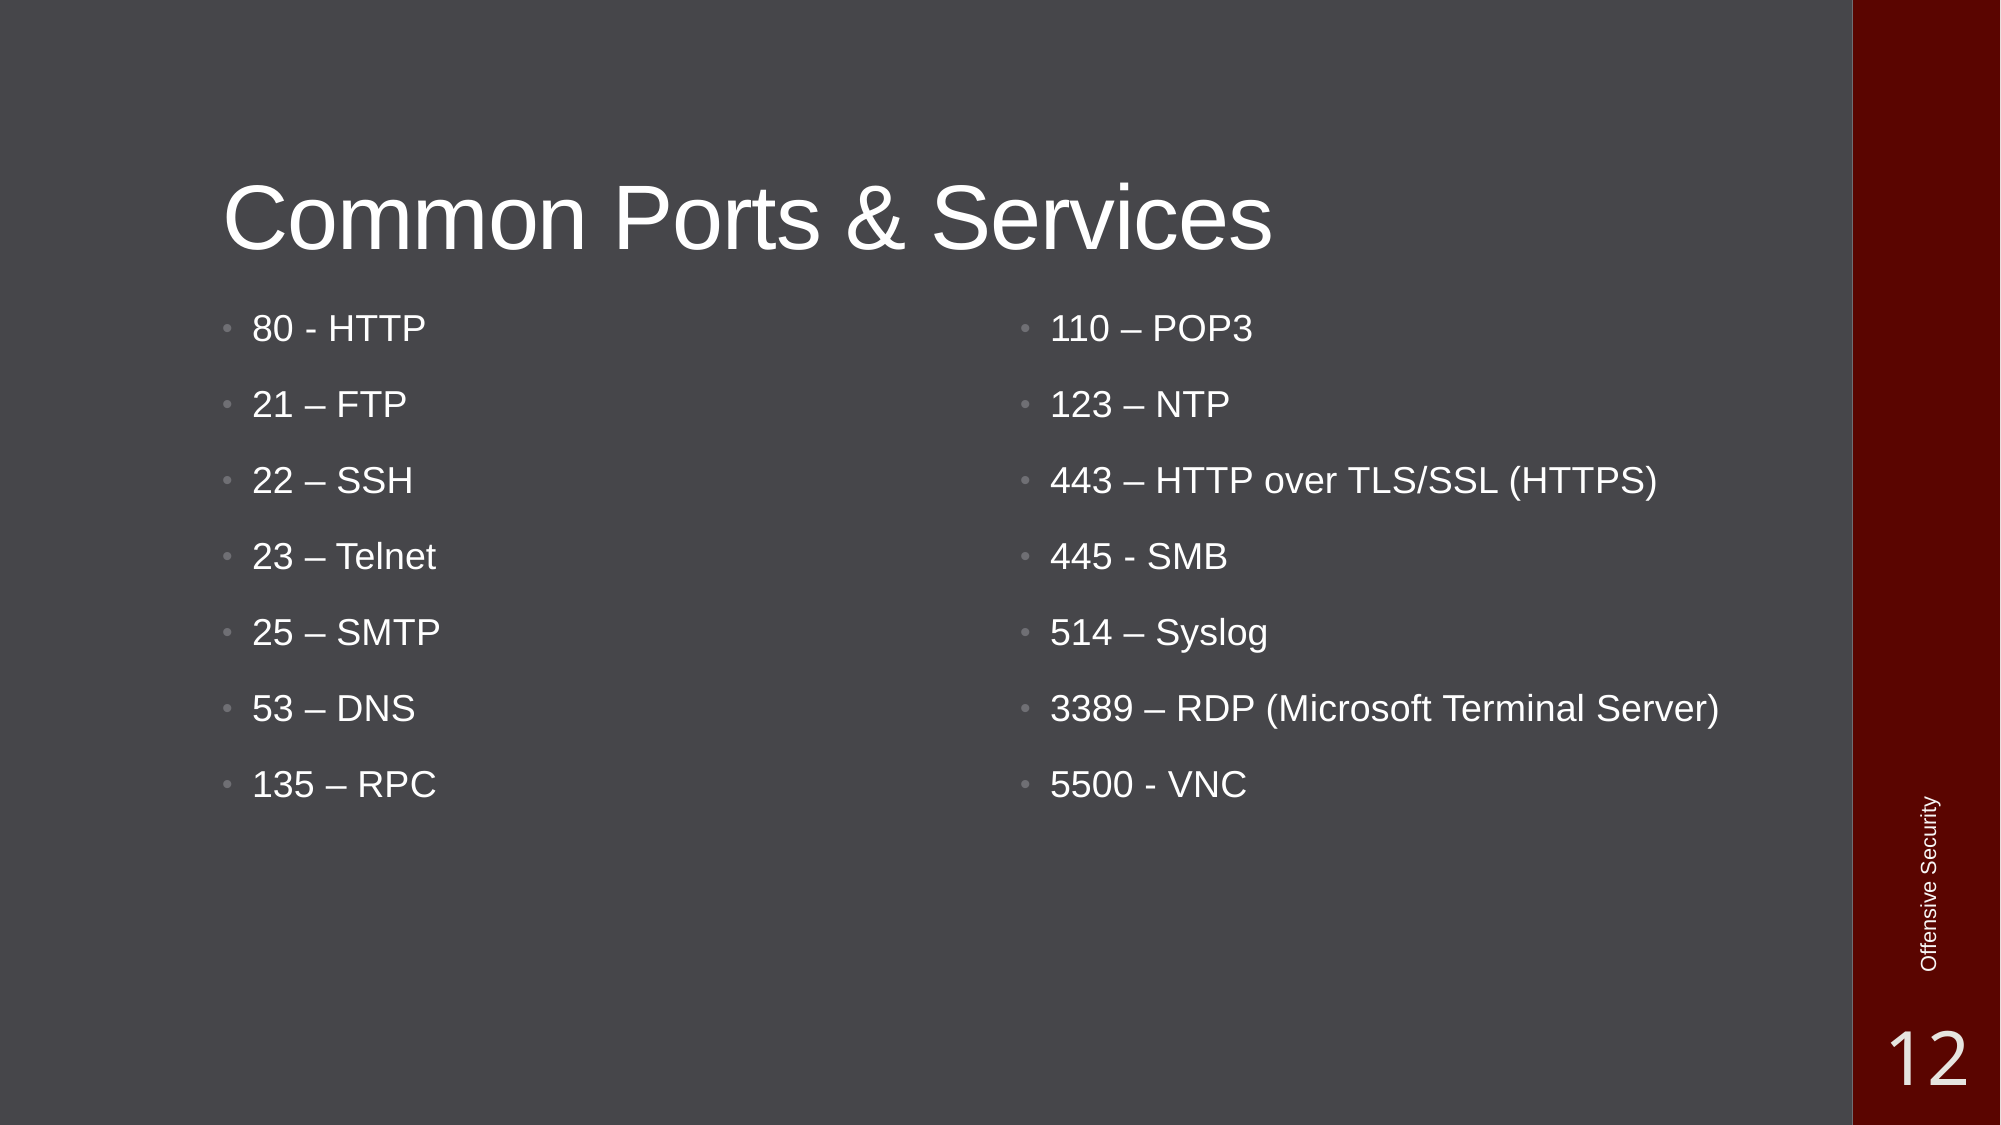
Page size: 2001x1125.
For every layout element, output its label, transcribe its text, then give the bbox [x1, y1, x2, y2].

slide_number 12 [1852, 1012, 2000, 1110]
list 80 - HTTP 21 – FTP 22 – SSH 23 – Telnet 25 – SMTP 53 – DNS 135 – RPC [206, 299, 942, 1014]
footer Offensive Security [1897, 400, 1958, 988]
list 110 – POP3 123 – NTP 443 – HTTP over TLS/SSL (HTTPS) 445 - SMB 514 – Syslog 3389 – RDP (Microsoft Terminal Server) 5500 - VNC [1005, 299, 1740, 1014]
title Common Ports & Services [206, 60, 1797, 278]
